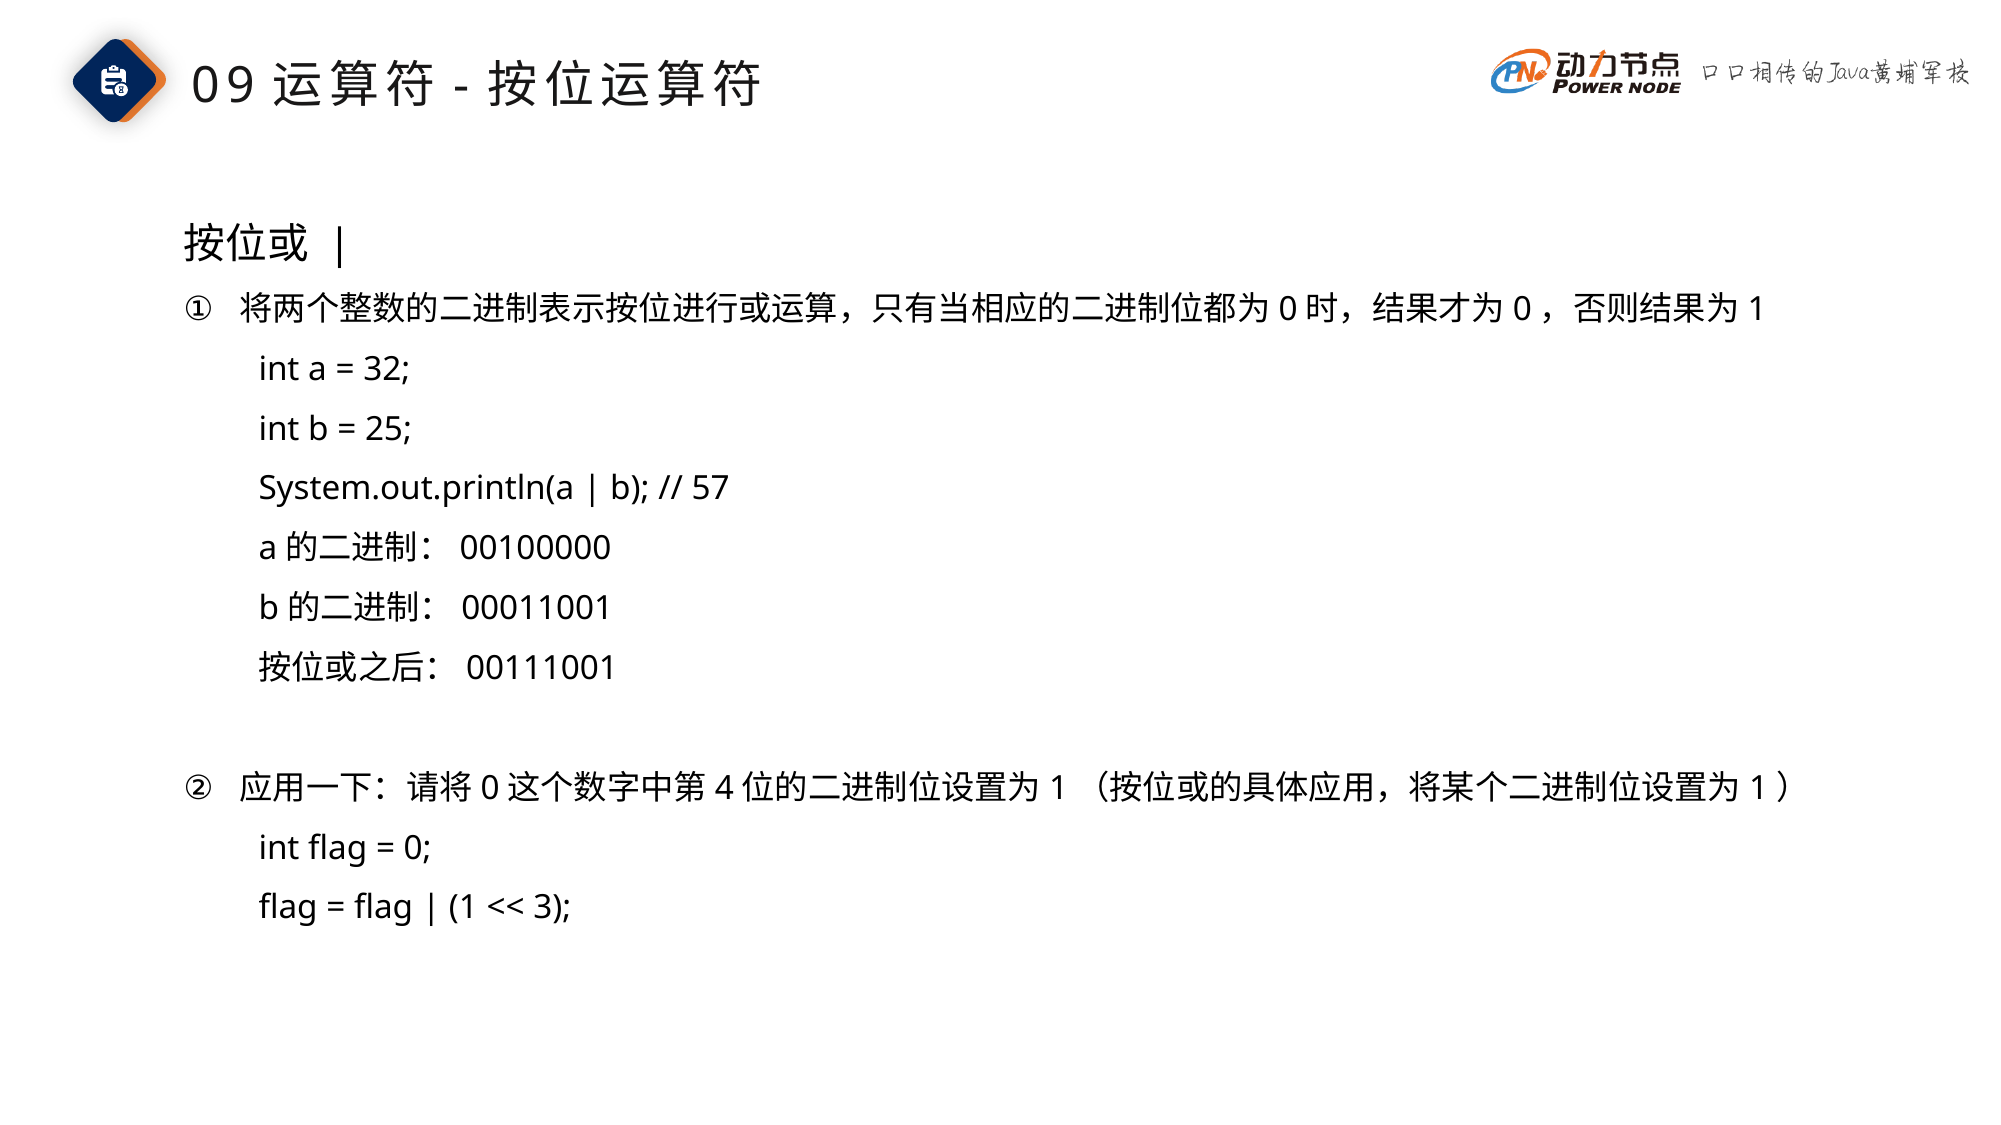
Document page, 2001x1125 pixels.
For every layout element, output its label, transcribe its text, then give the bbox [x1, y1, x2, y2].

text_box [81, 48, 158, 113]
picture [1450, 0, 2000, 154]
text_box 09运算符-按位运算符 [176, 45, 855, 120]
text_box 按位或 | 将两个整数的二进制表示按位进行或运算，只有当相应的二进制位都为0时，结果才为0，否则结果为1 int a = 32; int b = 25; System.out.println(a | b); // 57 a的二进制：00100000 b的二进制：00011001 按位或之后：00111001 应用一下：请将0这个数字中第4位的二进制位设置为1（按位或的具体应用，将某个二进制位设置为1） int flag = 0; flag = flag | (1 << 3); [183, 153, 1894, 965]
